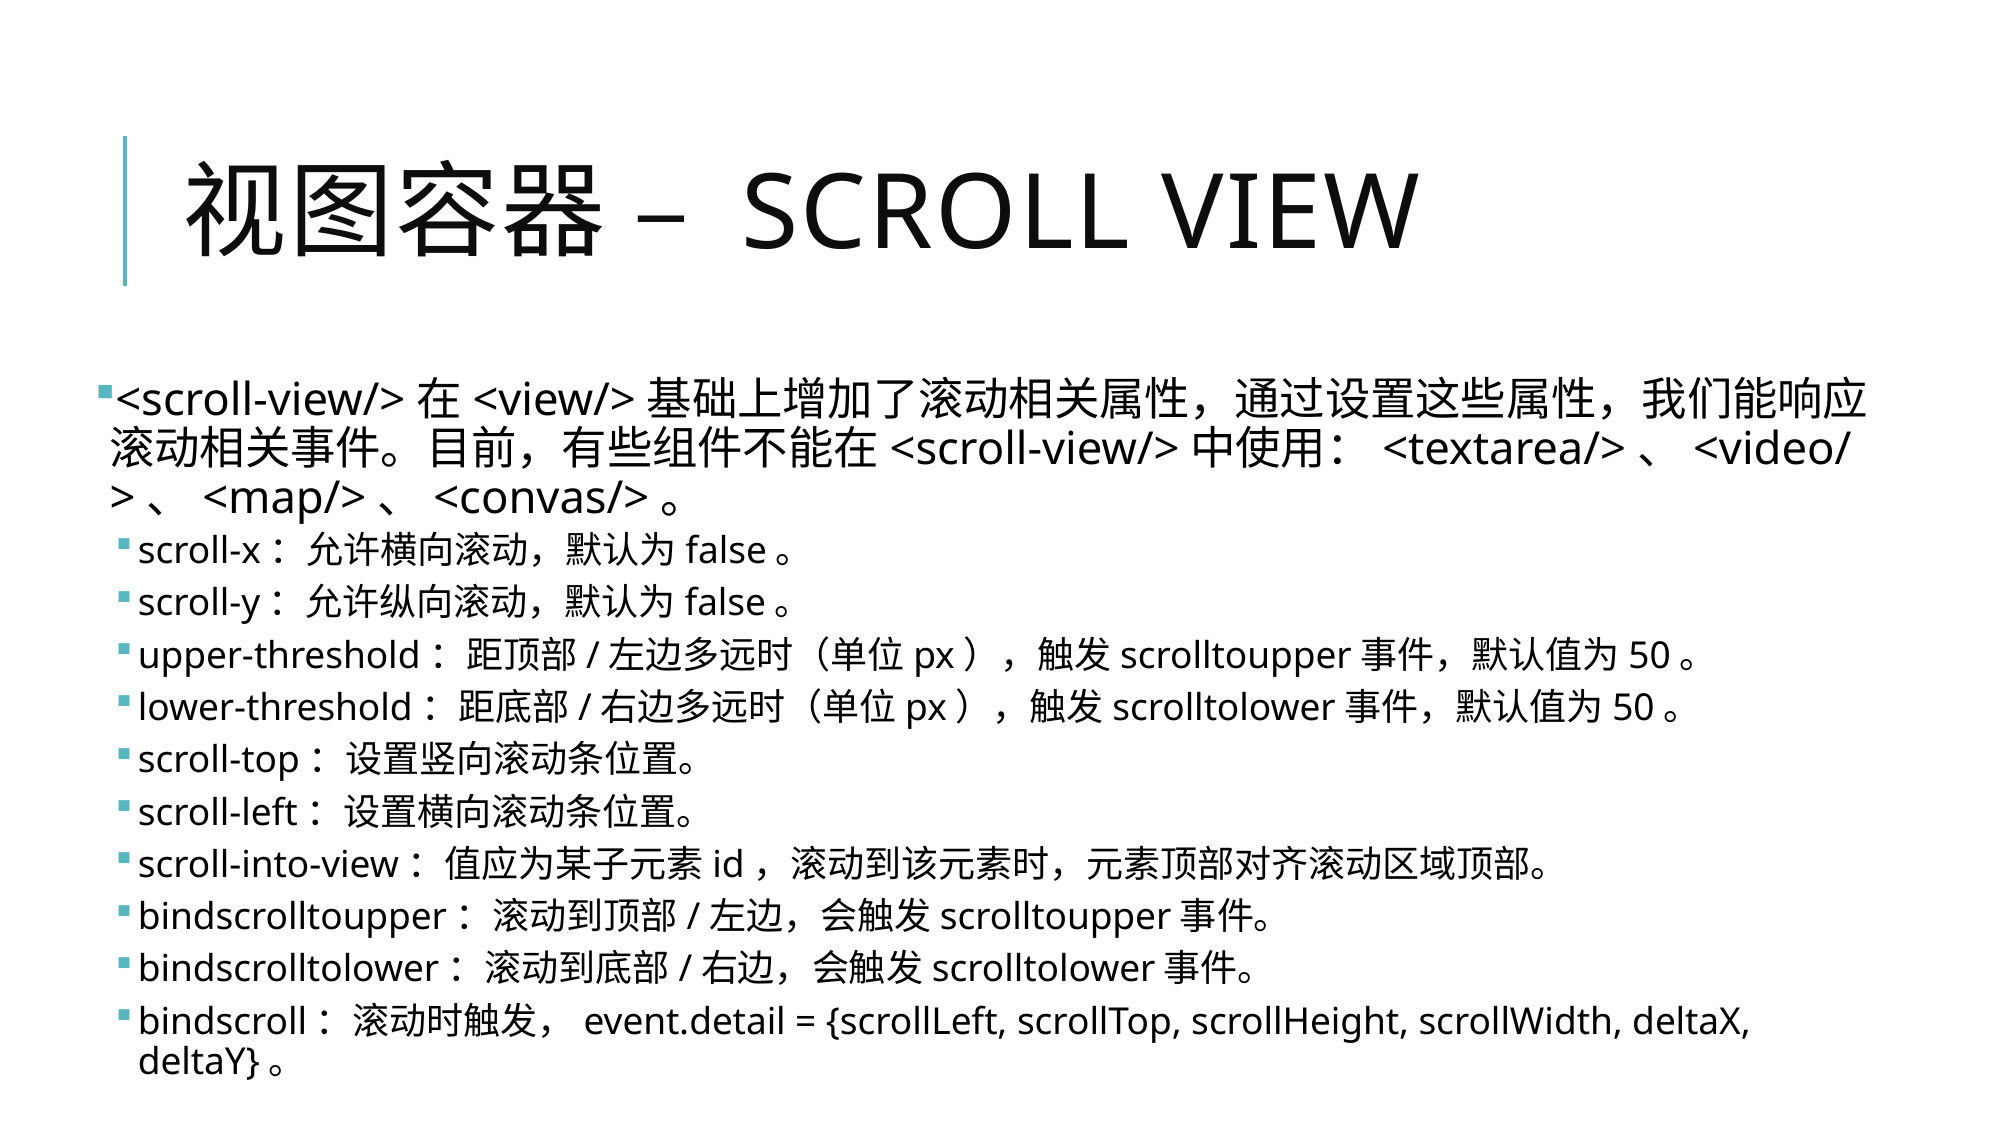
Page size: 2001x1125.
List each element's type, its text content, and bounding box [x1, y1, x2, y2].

title 视图容器 – Scroll View [168, 96, 1763, 342]
list <scroll-view/>在<view/>基础上增加了滚动相关属性，通过设置这些属性，我们能响应滚动相关事件。目前，有些组件不能在<scroll-view/>中使用：<textarea/>、<video/>、<map/>、<convas/>。 scroll-x：允许横向滚动，默认为false。 scroll-y：允许纵向滚动，默认为false。 upper-threshold：距顶部/左边多远时（单位px），触发scrolltoupper事件，默认值为50。 lower-threshold：距底部/右边多远时（单位px），触发scrolltolower事件，默认值为50。 scroll-top：设置竖向滚动条位置。 scroll-left：设置横向滚动条位置。 scroll-into-view：值应为某子元素id，滚动到该元素时，元素顶部对齐滚动区域顶部。 bindscrolltoupper：滚动到顶部/左边，会触发scrolltoupper事件。 bindscrolltolower：滚动到底部/右边，会触发scrolltolower事件。 bindscroll：滚动时触发，event.detail = {scrollLeft, scrollTop, scrollHeight, scrollWidth, deltaX, deltaY}。 [87, 368, 1907, 1095]
